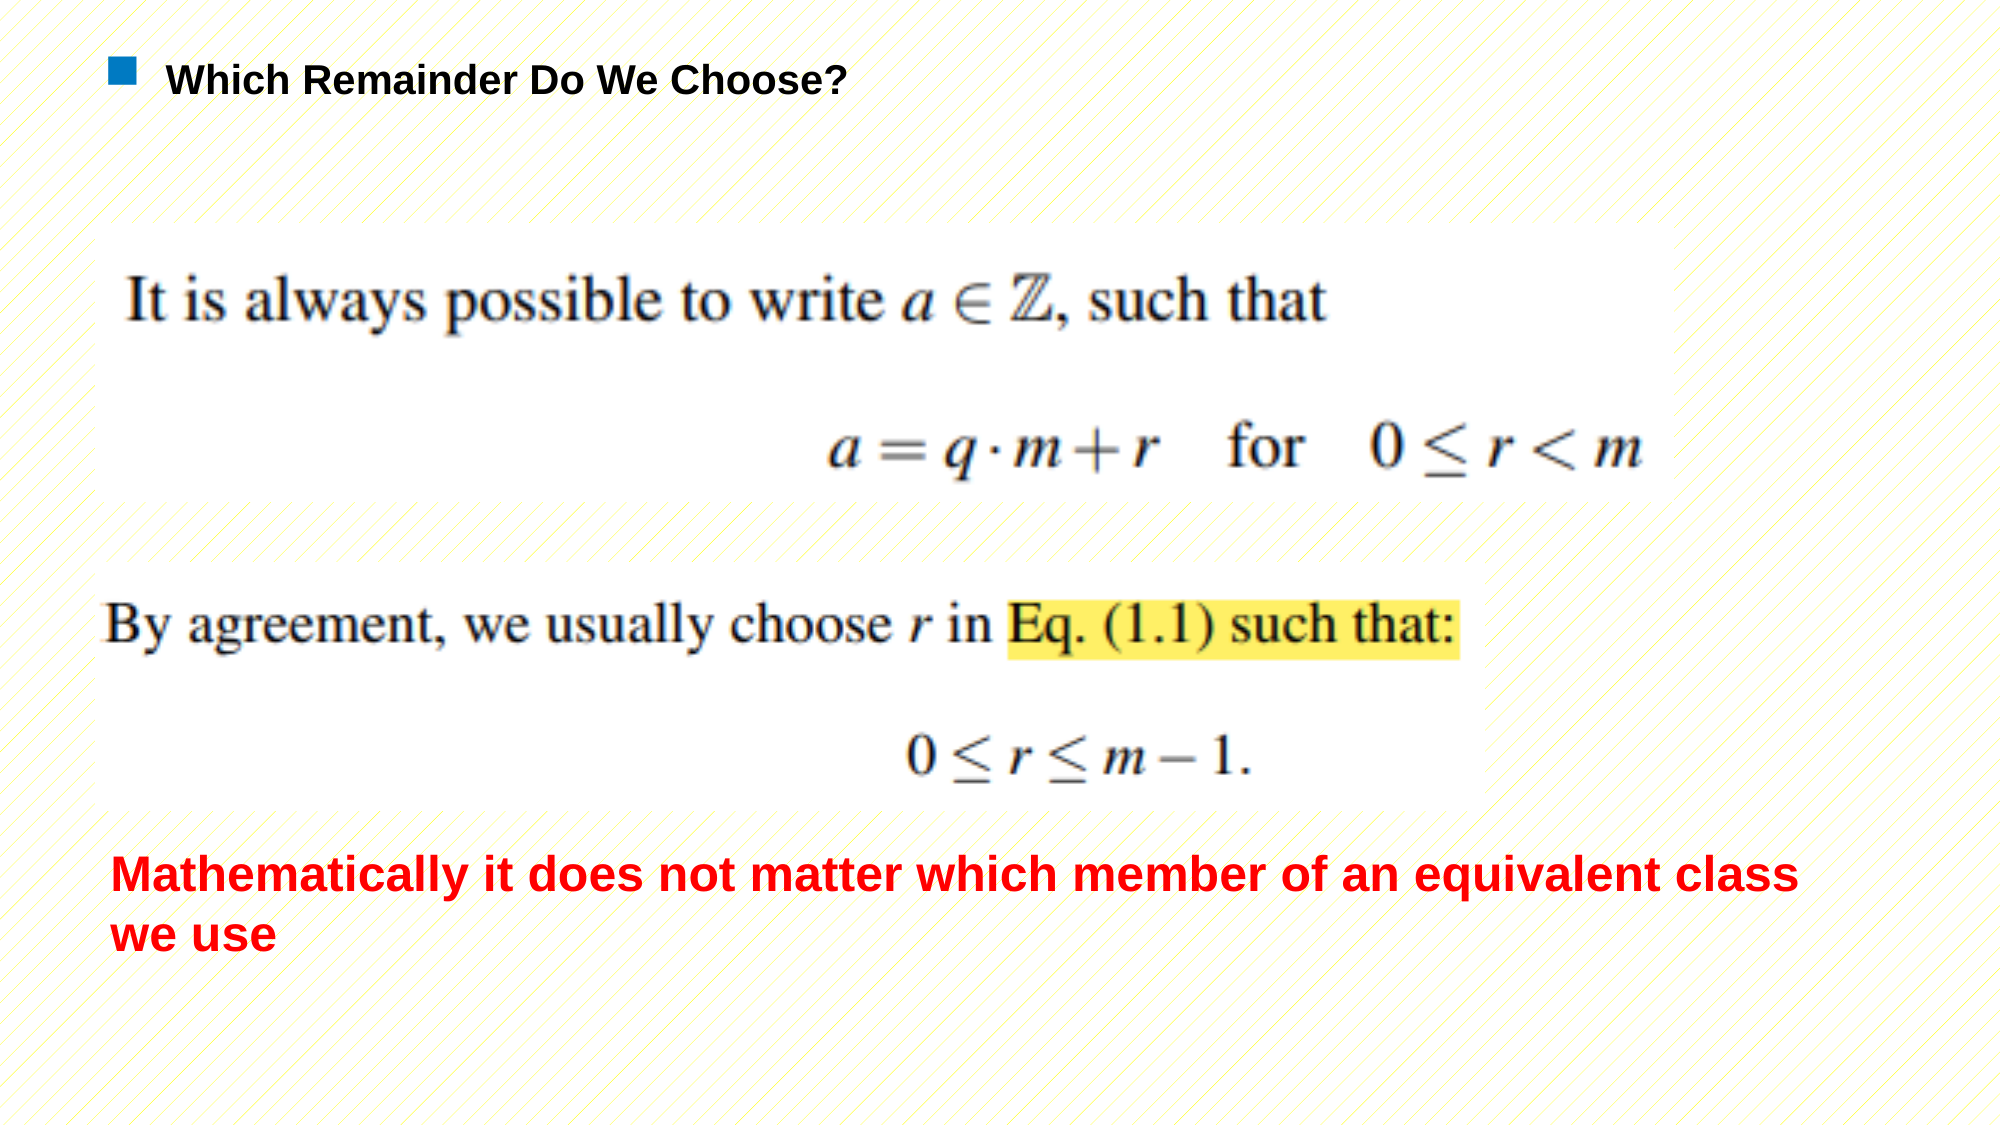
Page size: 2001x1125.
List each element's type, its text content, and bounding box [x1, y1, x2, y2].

picture [95, 562, 1485, 812]
text_box Mathematically it does not matter which member of an equivalent class we use [95, 834, 1863, 969]
picture [95, 223, 1674, 503]
title Which Remainder Do We Choose? [103, 52, 1910, 138]
